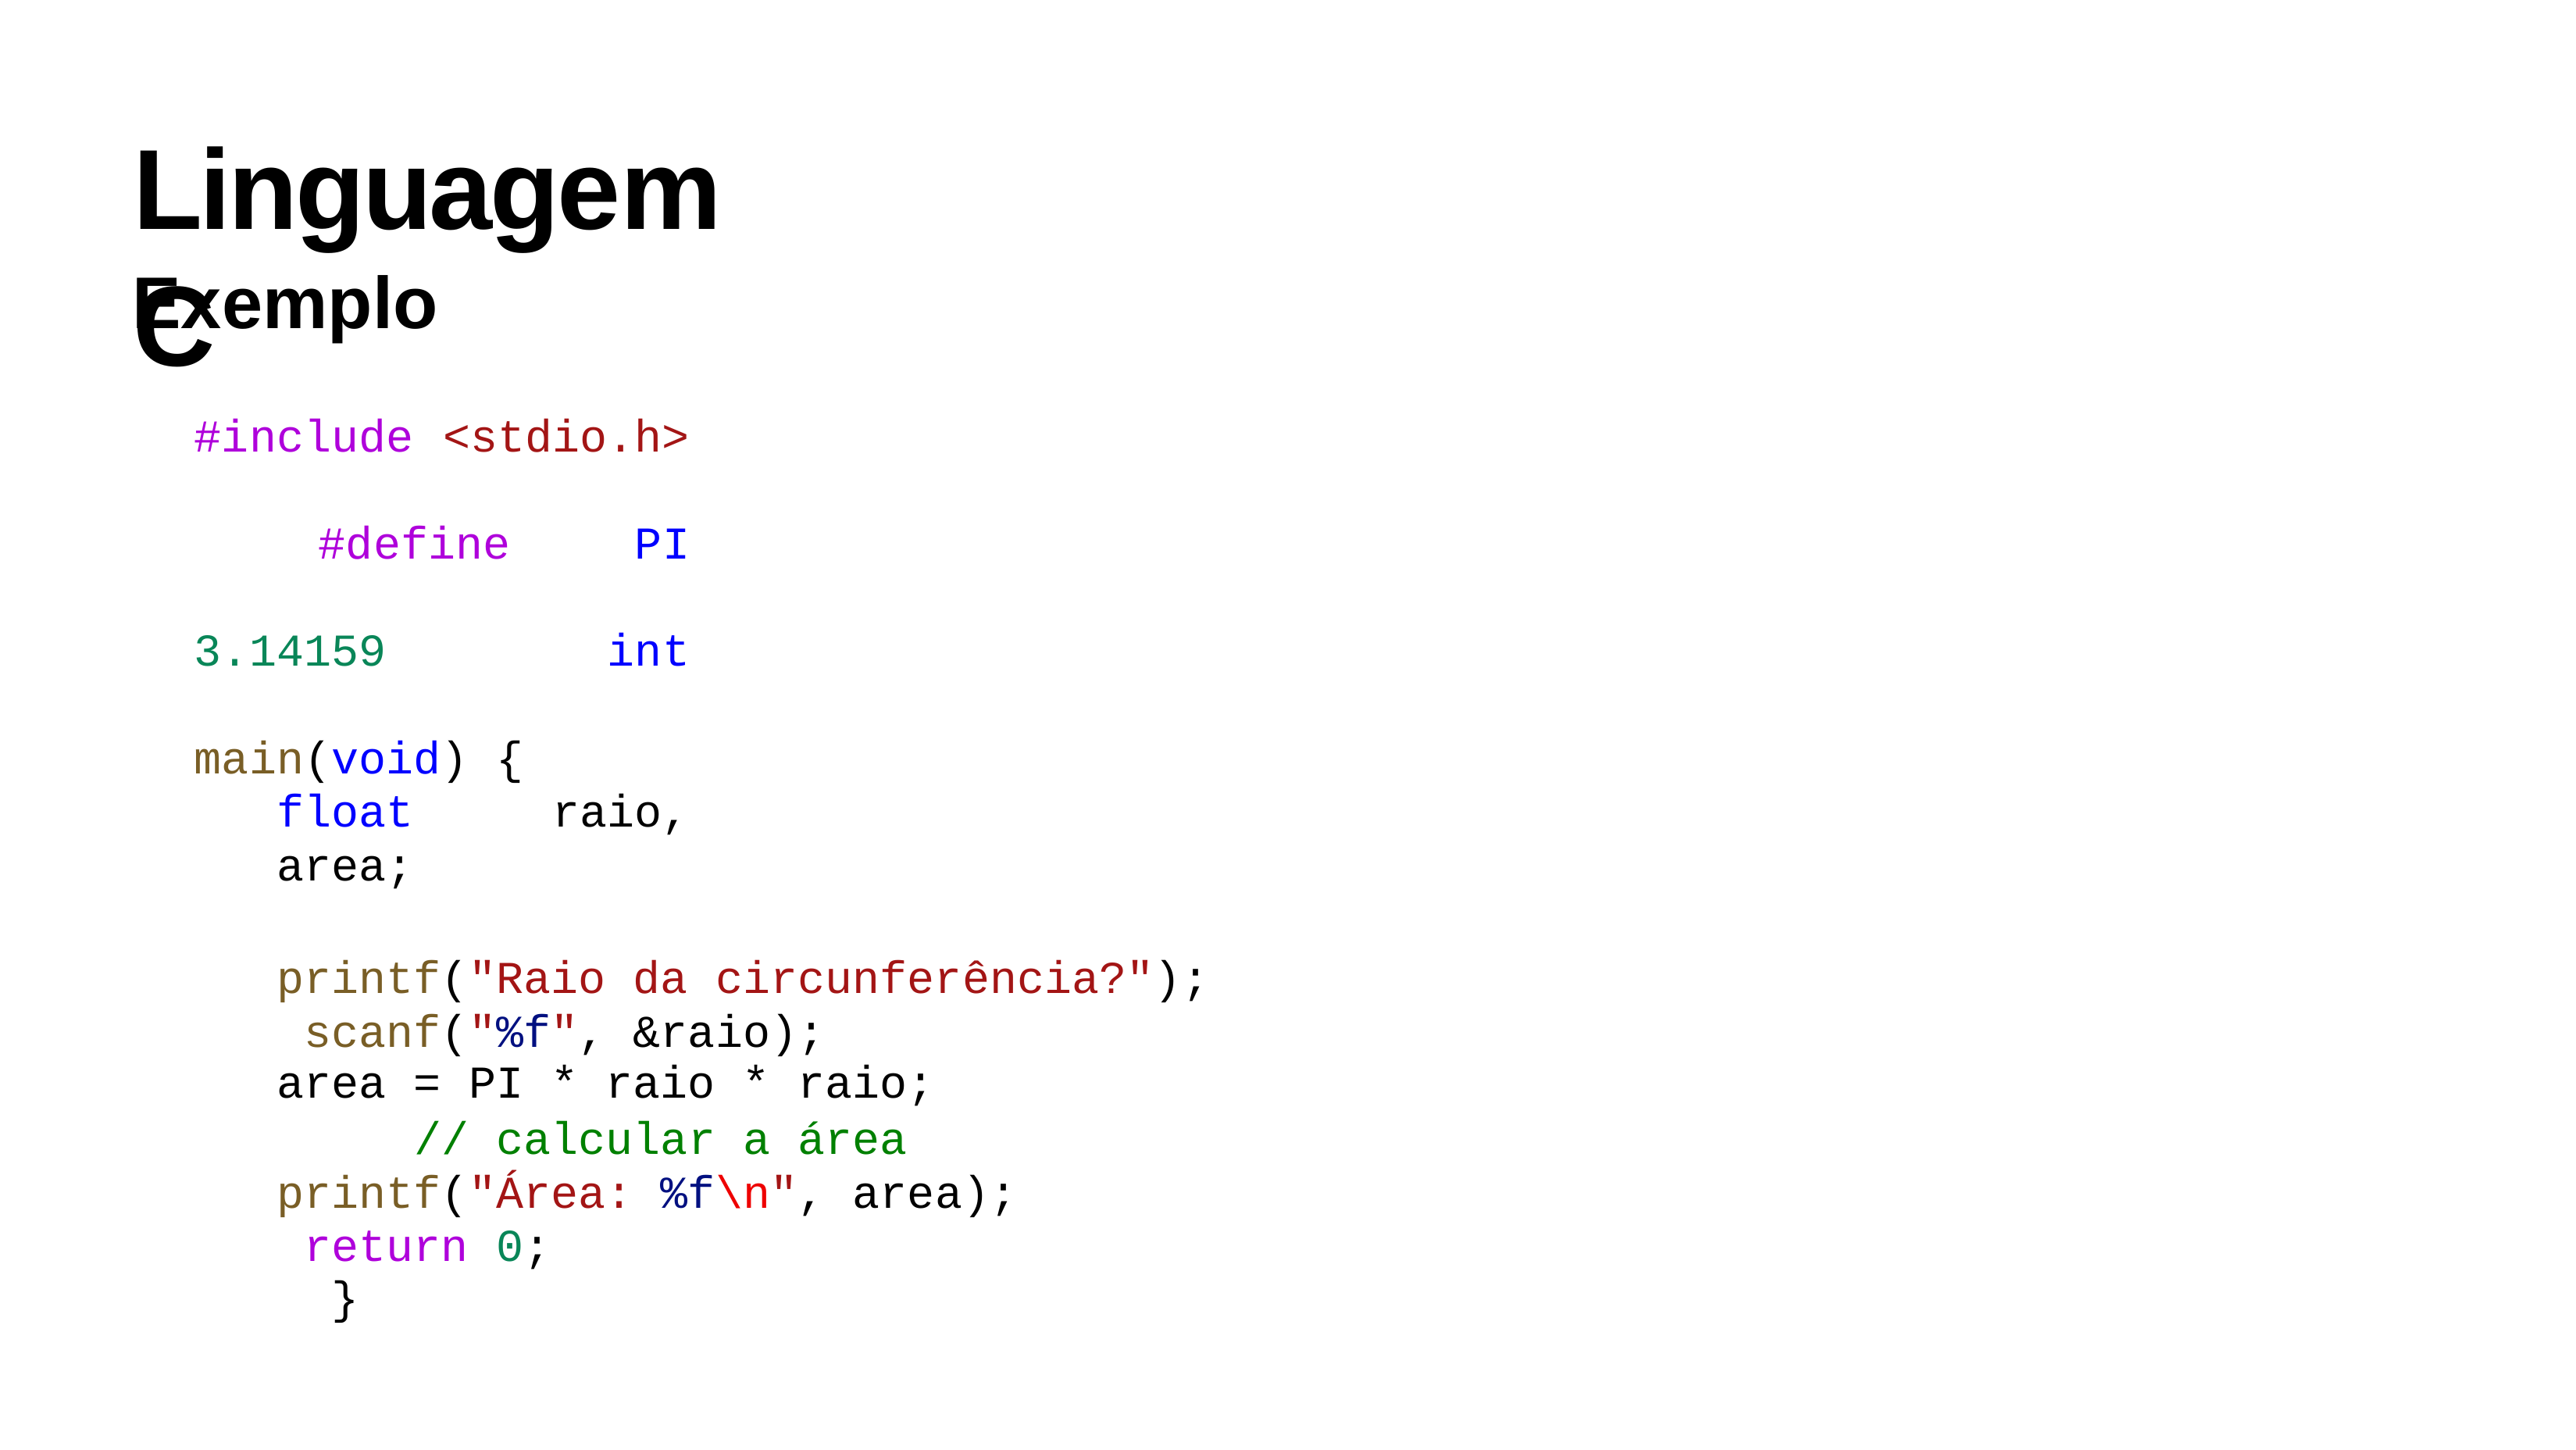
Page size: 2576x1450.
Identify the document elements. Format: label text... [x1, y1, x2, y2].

text_box Exemplo #include <stdio.h> #define PI 3.14159 int main(void) { float raio, area; printf("Raio da circunferência?"); scanf("%f", &raio); area = PI * raio * raio; // calcular a área printf("Área: %f\n", area); return 0; } [130, 253, 1212, 1323]
title Linguagem C [130, 113, 834, 253]
